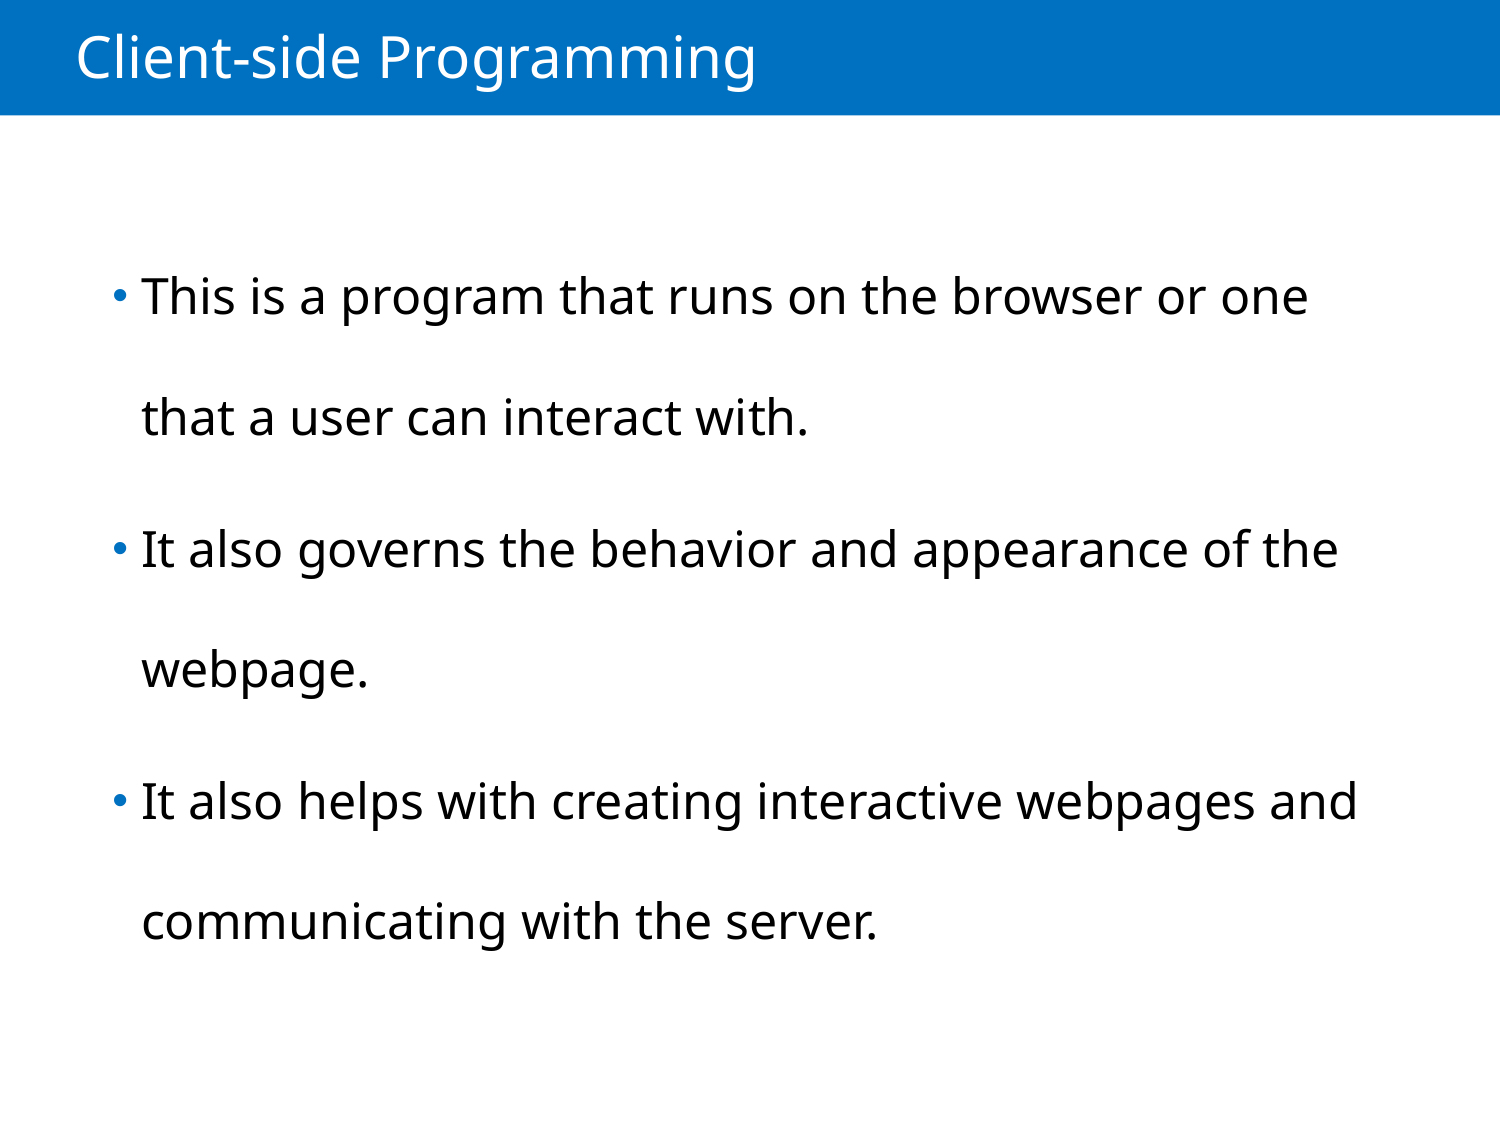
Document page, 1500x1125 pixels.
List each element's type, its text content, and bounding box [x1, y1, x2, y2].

title Client-side Programming [75, 0, 1351, 122]
text_box This is a program that runs on the browser or one that a user can interact with. It also governs the behavior and appearance of the webpage. It also helps with creating interactive webpages and communicating with the server. [97, 197, 1430, 1042]
